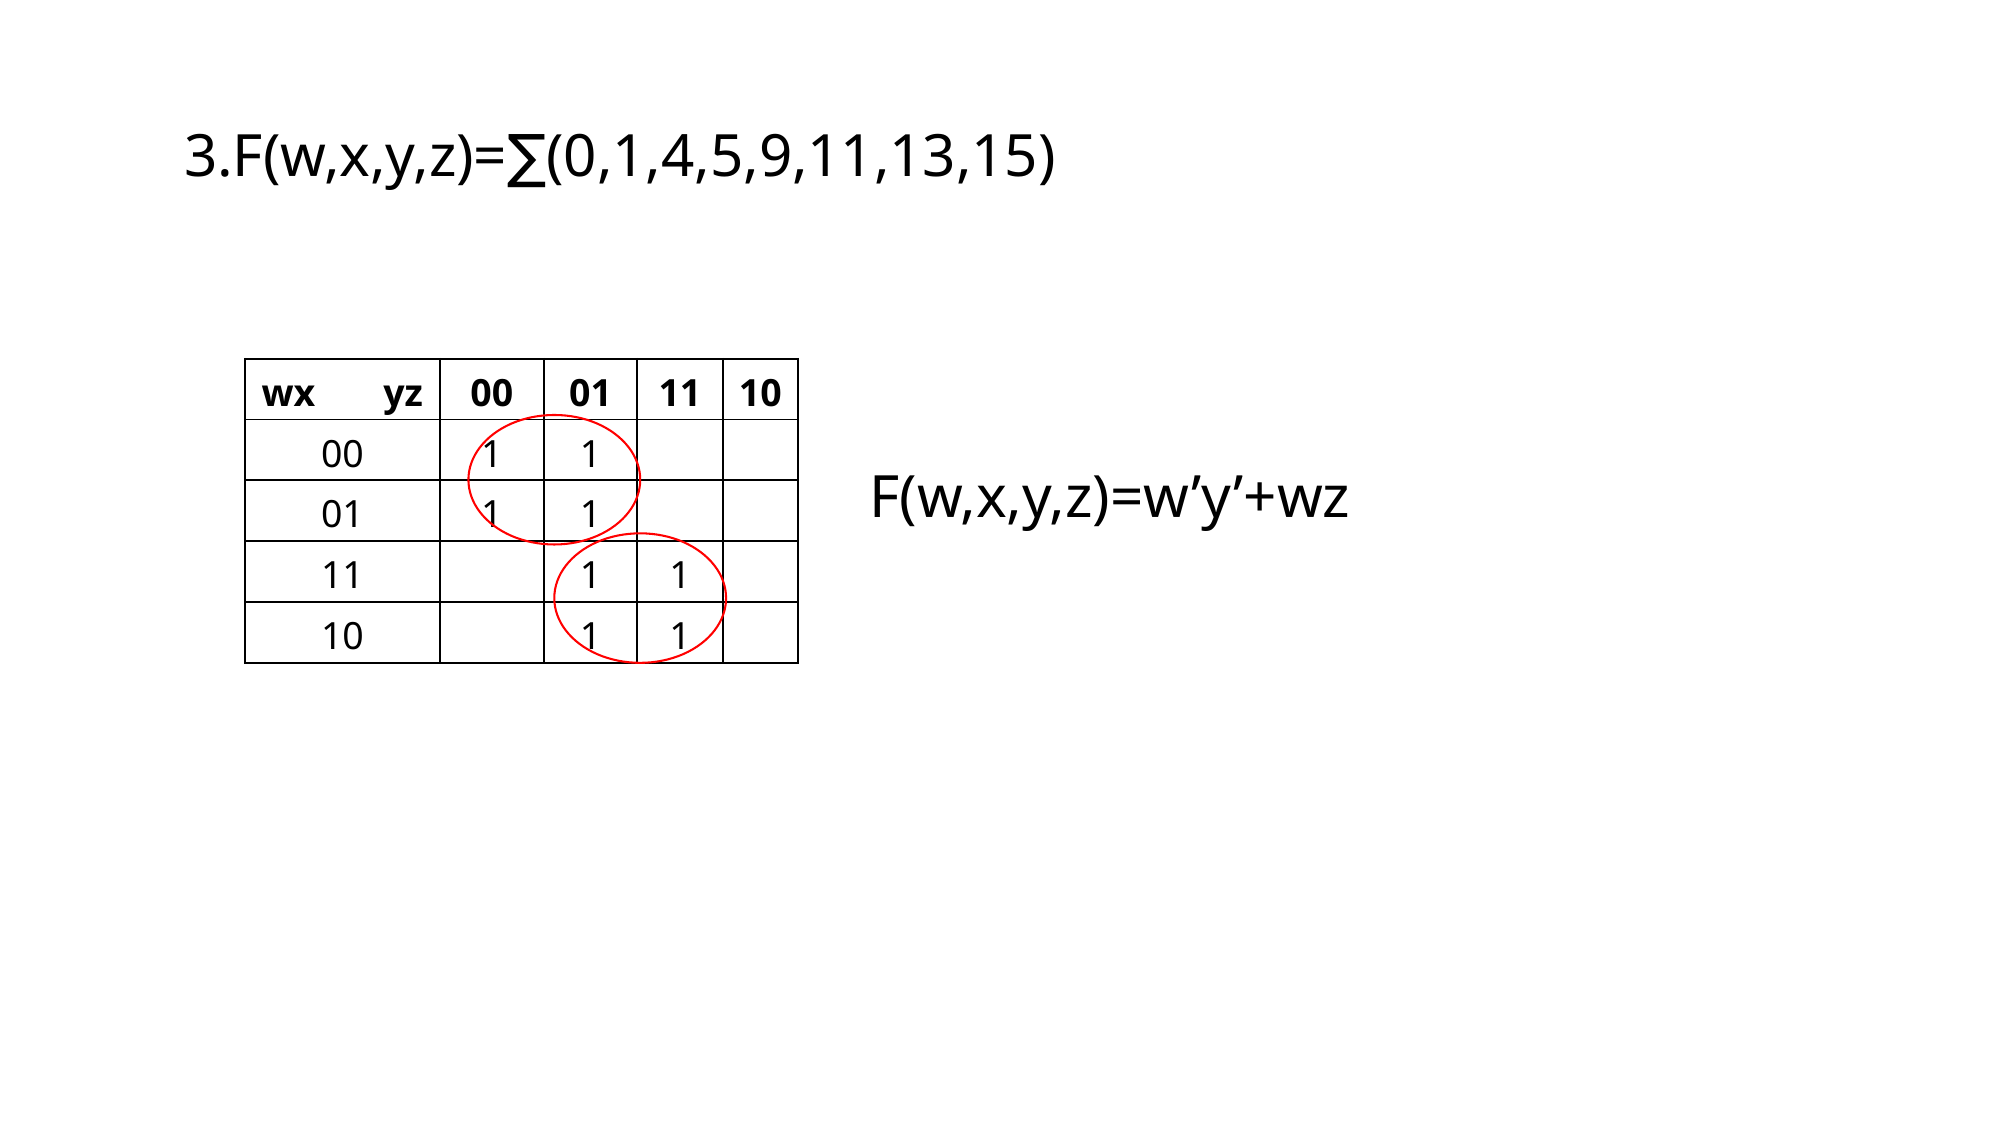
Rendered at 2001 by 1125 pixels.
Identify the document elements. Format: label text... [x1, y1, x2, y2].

table_header 00 [441, 360, 543, 419]
table_cell [638, 420, 722, 479]
table_cell 1 [666, 623, 722, 662]
table_cell 1 [594, 420, 636, 455]
table_cell 1 [593, 505, 636, 540]
table_cell [724, 542, 797, 601]
table_header 10 [724, 360, 797, 419]
table_cell [441, 603, 543, 662]
table_cell 1 [545, 542, 592, 601]
table_header wx yz [246, 360, 439, 419]
table_cell [724, 603, 797, 662]
table_cell 11 [246, 542, 439, 601]
table_cell 10 [246, 603, 439, 662]
table_header 01 [545, 360, 636, 419]
text_box [467, 413, 642, 546]
table_cell 1 [441, 420, 515, 479]
table_cell [724, 420, 797, 479]
table_cell 00 [246, 420, 439, 479]
table_cell 1 [441, 481, 516, 540]
table_cell 01 [246, 481, 439, 540]
table_cell [441, 542, 543, 601]
table_cell [638, 481, 722, 540]
text_box 3.F(w,x,y,z)=∑(0,1,4,5,9,11,13,15) [169, 110, 1071, 196]
text_box [553, 532, 728, 664]
table_cell [724, 481, 797, 540]
table_header 11 [638, 360, 722, 419]
table_cell 1 [545, 603, 614, 662]
table_cell 1 [688, 542, 722, 573]
text_box F(w,x,y,z)=w’y’+wz [854, 451, 1366, 537]
